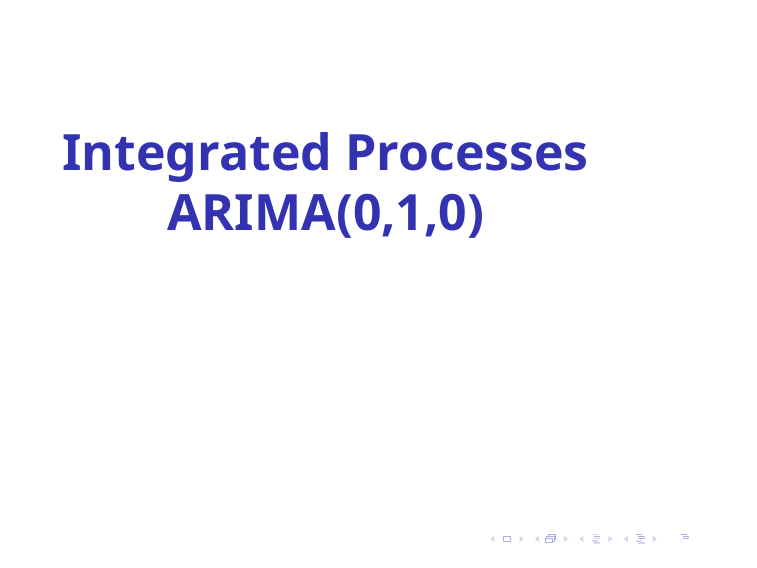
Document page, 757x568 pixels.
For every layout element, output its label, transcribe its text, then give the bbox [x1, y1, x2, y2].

text_box Integrated Processes ARIMA(0,1,0) [26, 0, 626, 303]
